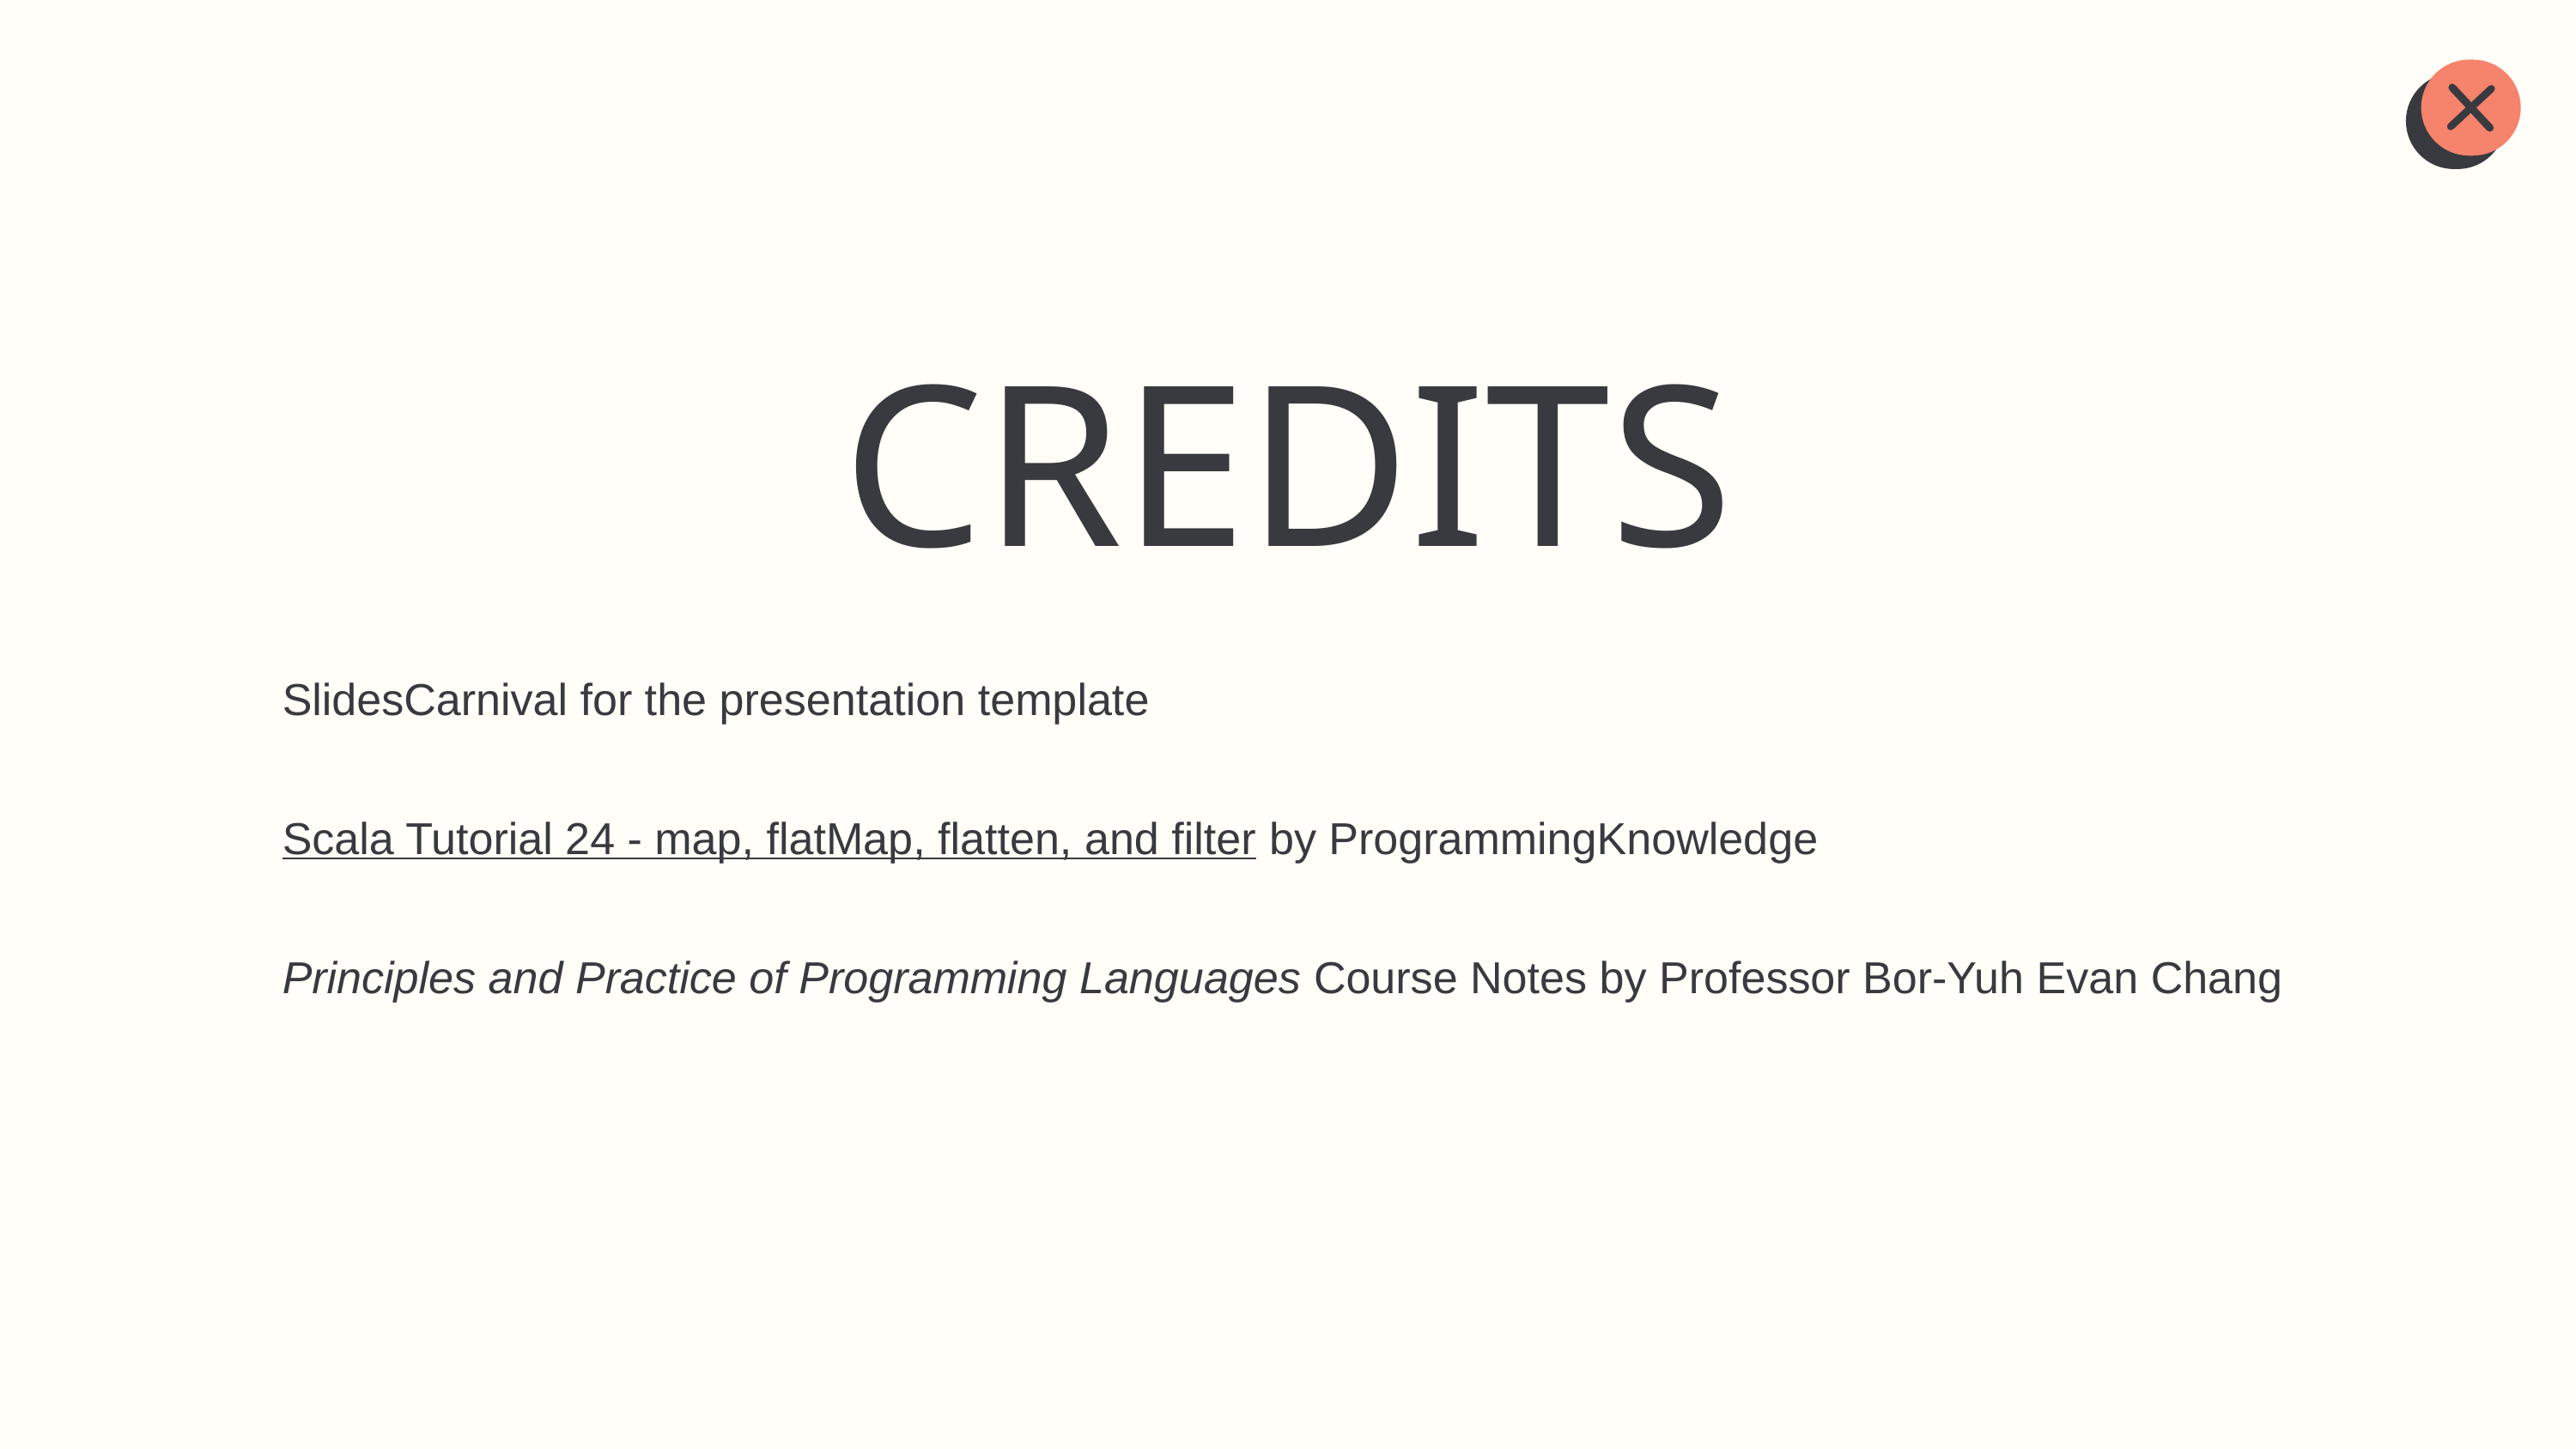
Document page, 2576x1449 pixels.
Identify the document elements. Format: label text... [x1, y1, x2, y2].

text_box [2388, 22, 2538, 192]
text_box CREDITS [744, 269, 1832, 591]
text_box SlidesCarnival for the presentation template Scala Tutorial 24 - map, flatMap, flatten, and filter by ProgrammingKnowledge Principles and Practice of Programming Languages Course Notes by Professor Bor-Yuh Evan Chang [282, 654, 2294, 1112]
